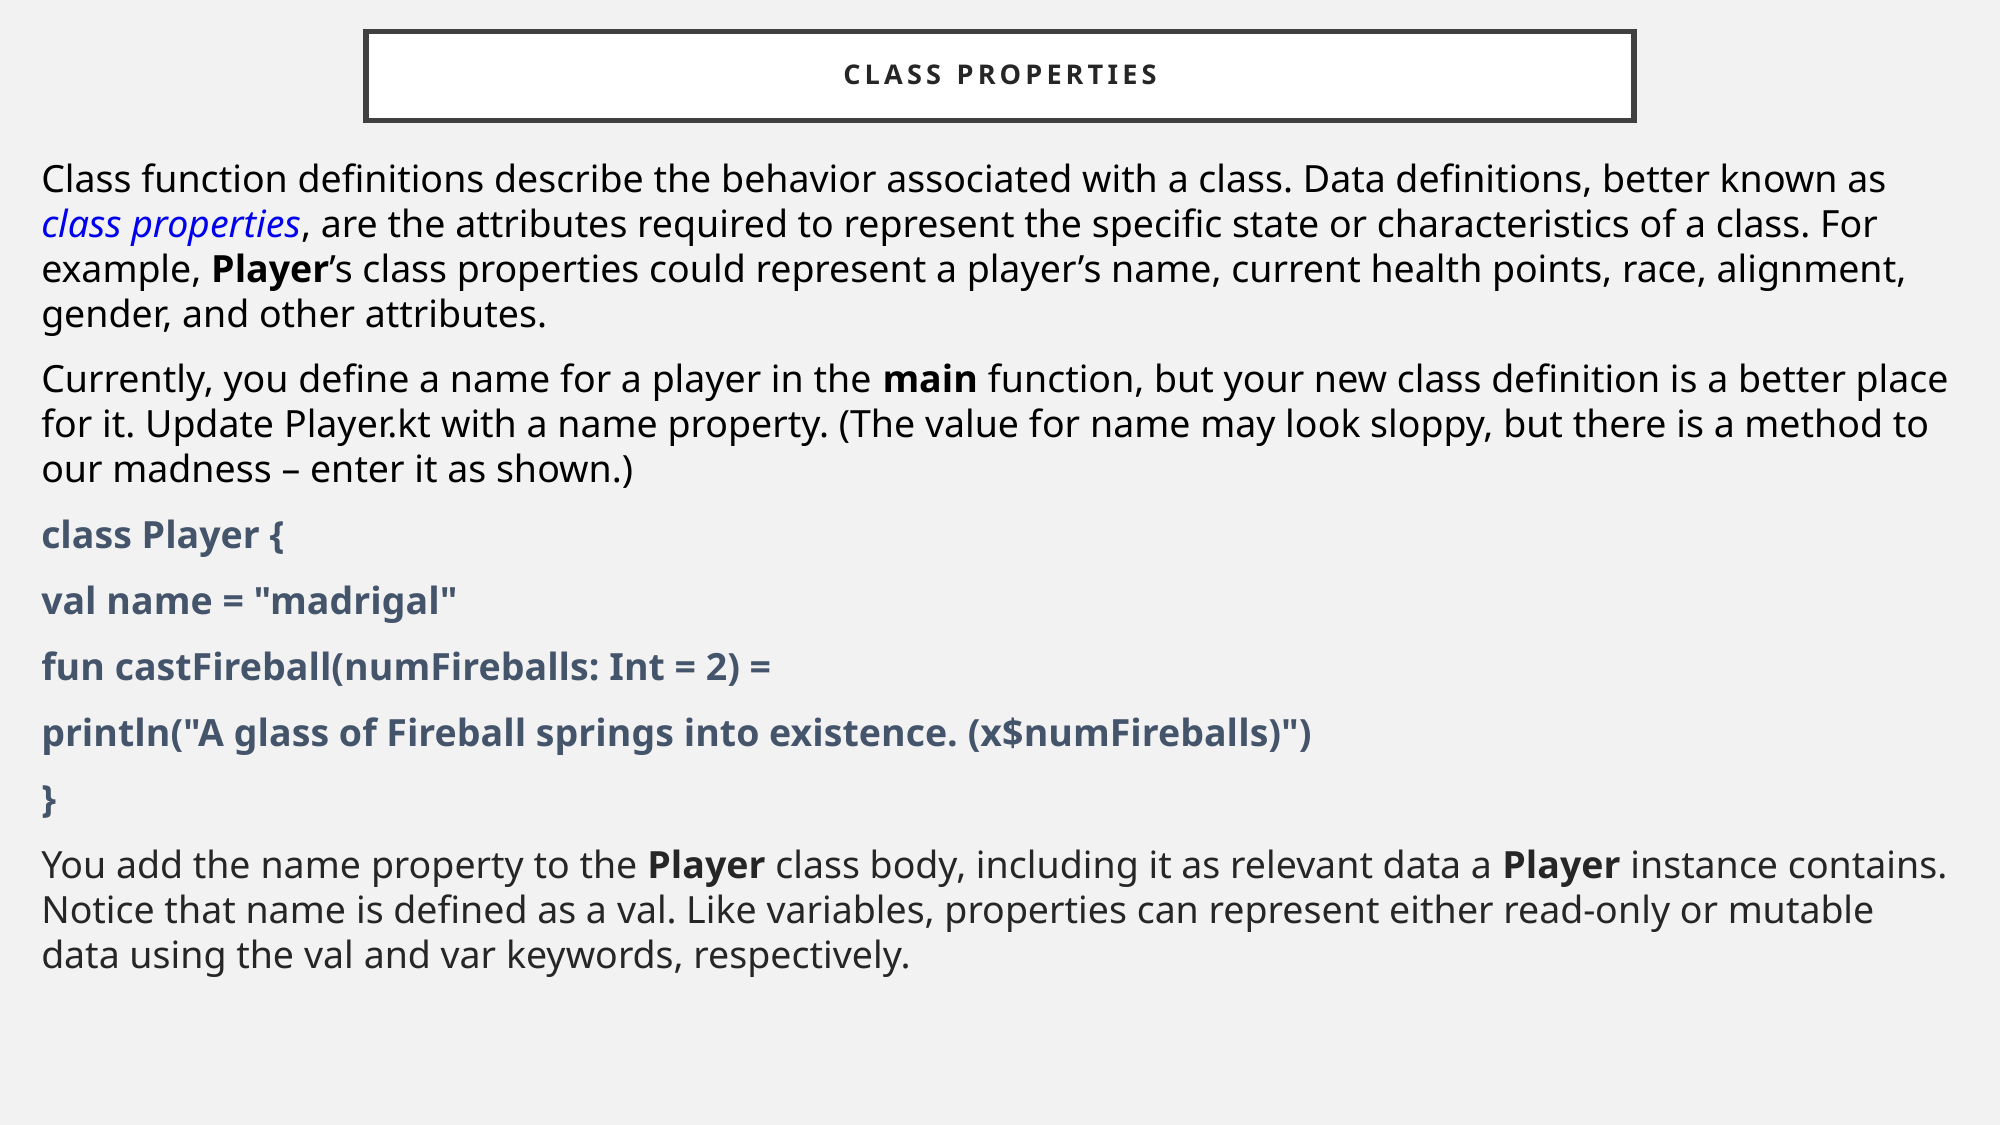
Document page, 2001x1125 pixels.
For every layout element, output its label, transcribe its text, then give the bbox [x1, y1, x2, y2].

list Class function definitions describe the behavior associated with a class. Data definitions, better known as class properties, are the attributes required to represent the specific state or characteristics of a class. For example, Player’s class properties could represent a player’s name, current health points, race, alignment, gender, and other attributes. Currently, you define a name for a player in the main function, but your new class definition is a better place for it. Update Player.kt with a name property. (The value for name may look sloppy, but there is a method to our madness – enter it as shown.) class Player { val name = "madrigal" fun castFireball(numFireballs: Int = 2) = println("A glass of Fireball springs into existence. (x$numFireballs)") } You add the name property to the Player class body, including it as relevant data a Player instance contains. Notice that name is defined as a val. Like variables, properties can represent either read-only or mutable data using the val and var keywords, respectively. [26, 147, 1972, 1103]
title Class Properties [363, 29, 1637, 123]
